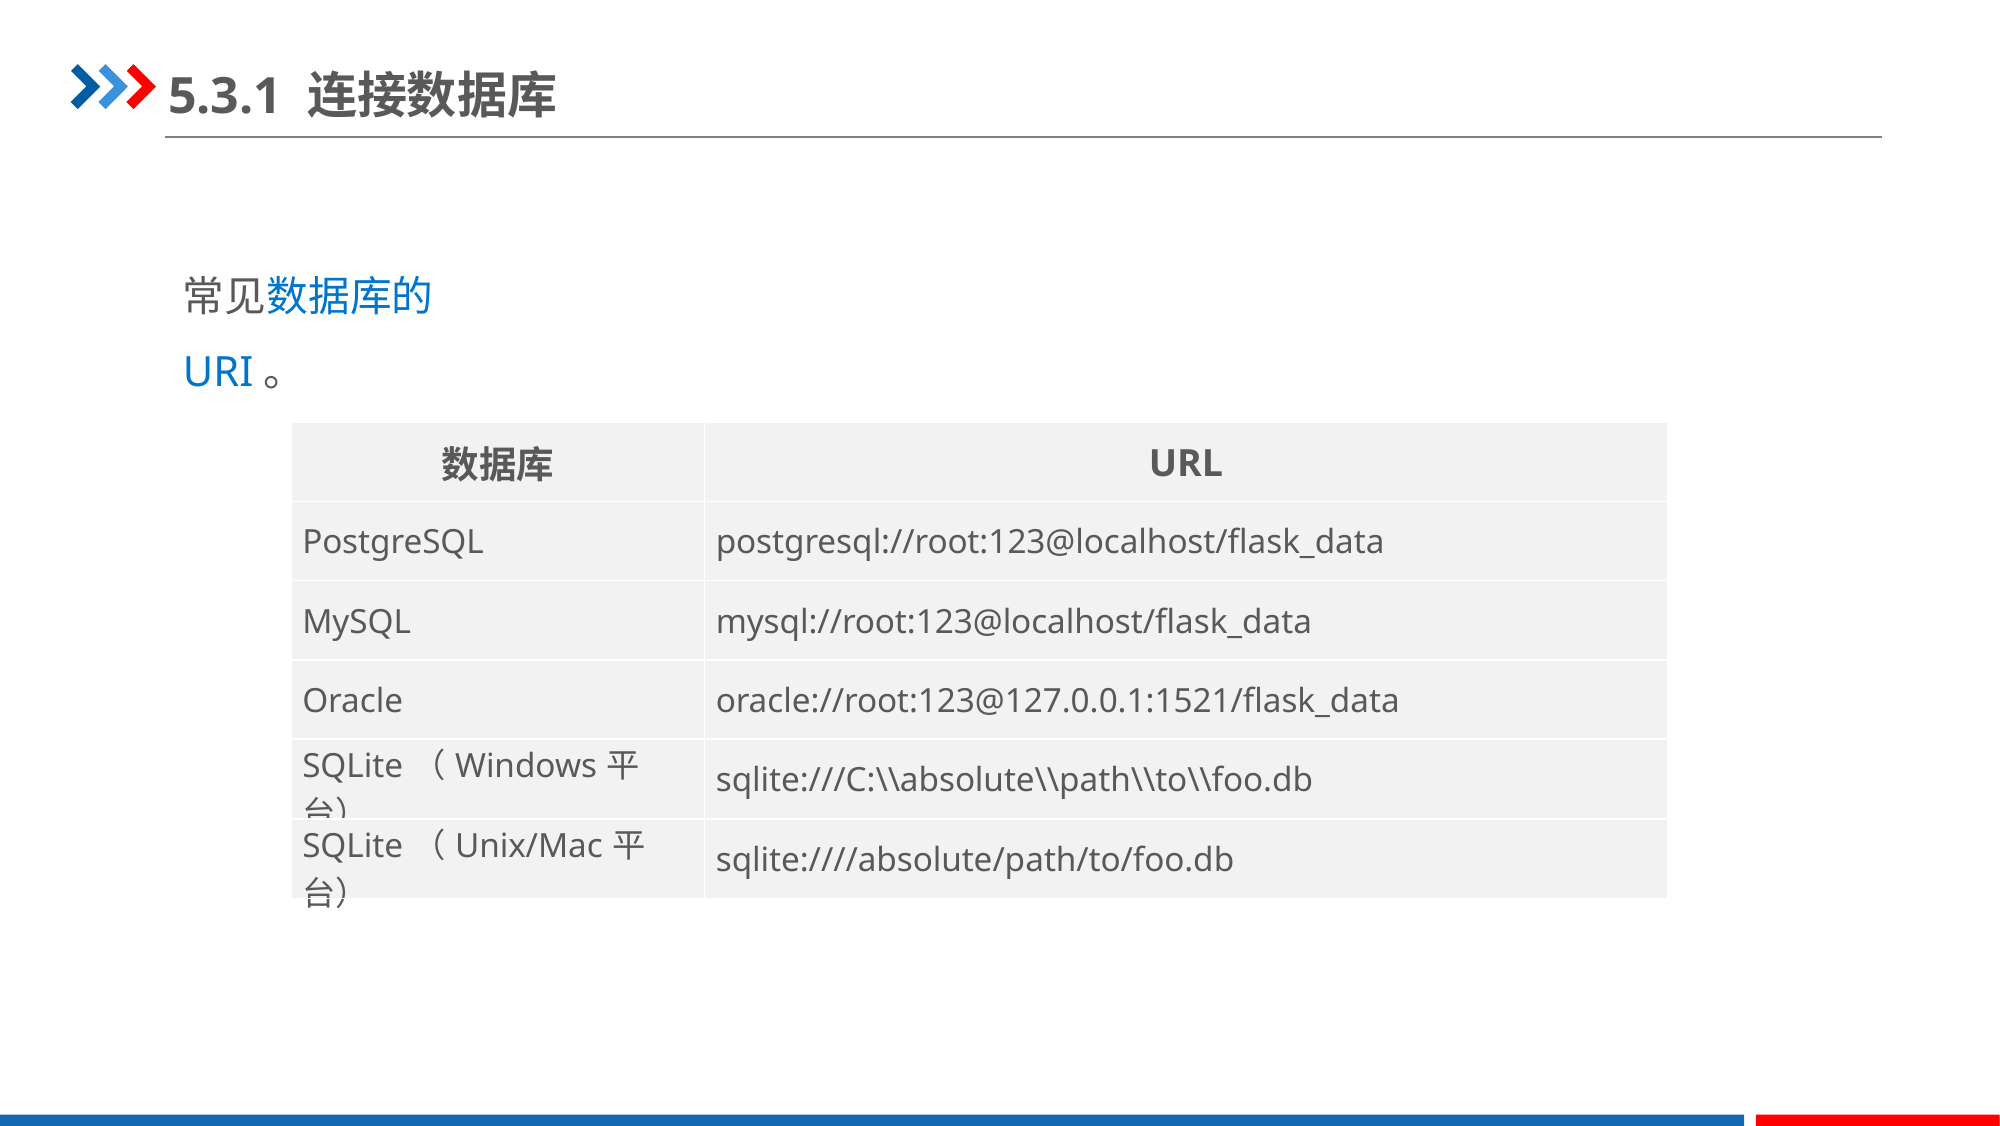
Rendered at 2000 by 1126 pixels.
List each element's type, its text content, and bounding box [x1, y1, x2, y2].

table_cell SQLite（Windows平台） [292, 740, 704, 818]
text_box 5.3.1 连接数据库 [168, 51, 1000, 135]
table_cell PostgreSQL [292, 502, 704, 580]
table_cell Oracle [292, 661, 704, 738]
table_cell sqlite:///C:\\absolute\\path\\to\\foo.db [705, 740, 1667, 818]
table_cell postgresql://root:123@localhost/flask_data [705, 502, 1667, 580]
table_cell mysql://root:123@localhost/flask_data [705, 581, 1667, 659]
table_header URL [705, 423, 1667, 501]
table_cell SQLite（Unix/Mac平台） [292, 820, 704, 898]
text_box 常见数据库的URI。 [168, 237, 528, 403]
table_cell oracle://root:123@127.0.0.1:1521/flask_data [705, 661, 1667, 738]
table_header 数据库 [292, 423, 704, 501]
table_cell sqlite:////absolute/path/to/foo.db [705, 820, 1667, 898]
table_cell MySQL [292, 581, 704, 659]
